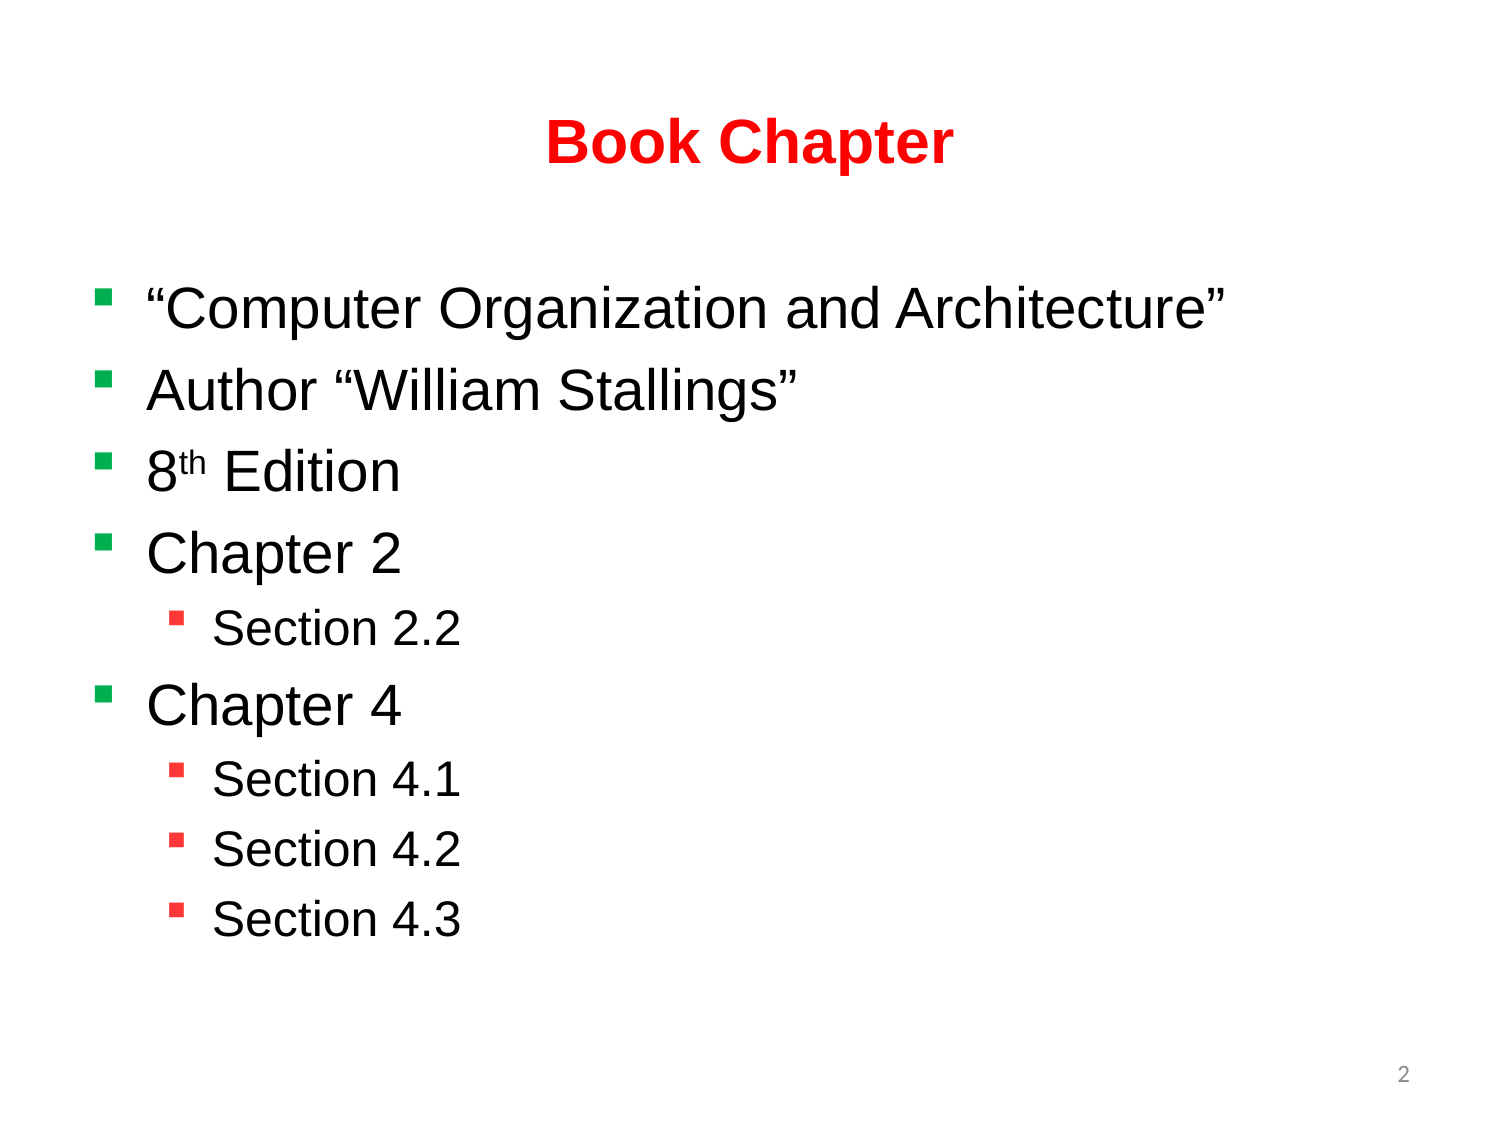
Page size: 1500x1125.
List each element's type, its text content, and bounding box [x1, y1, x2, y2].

list “Computer Organization and Architecture” Author “William Stallings” 8th Edition Chapter 2 Section 2.2 Chapter 4 Section 4.1 Section 4.2 Section 4.3 [75, 262, 1425, 1005]
slide_number 2 [1074, 1042, 1425, 1103]
title Book Chapter [75, 45, 1425, 233]
